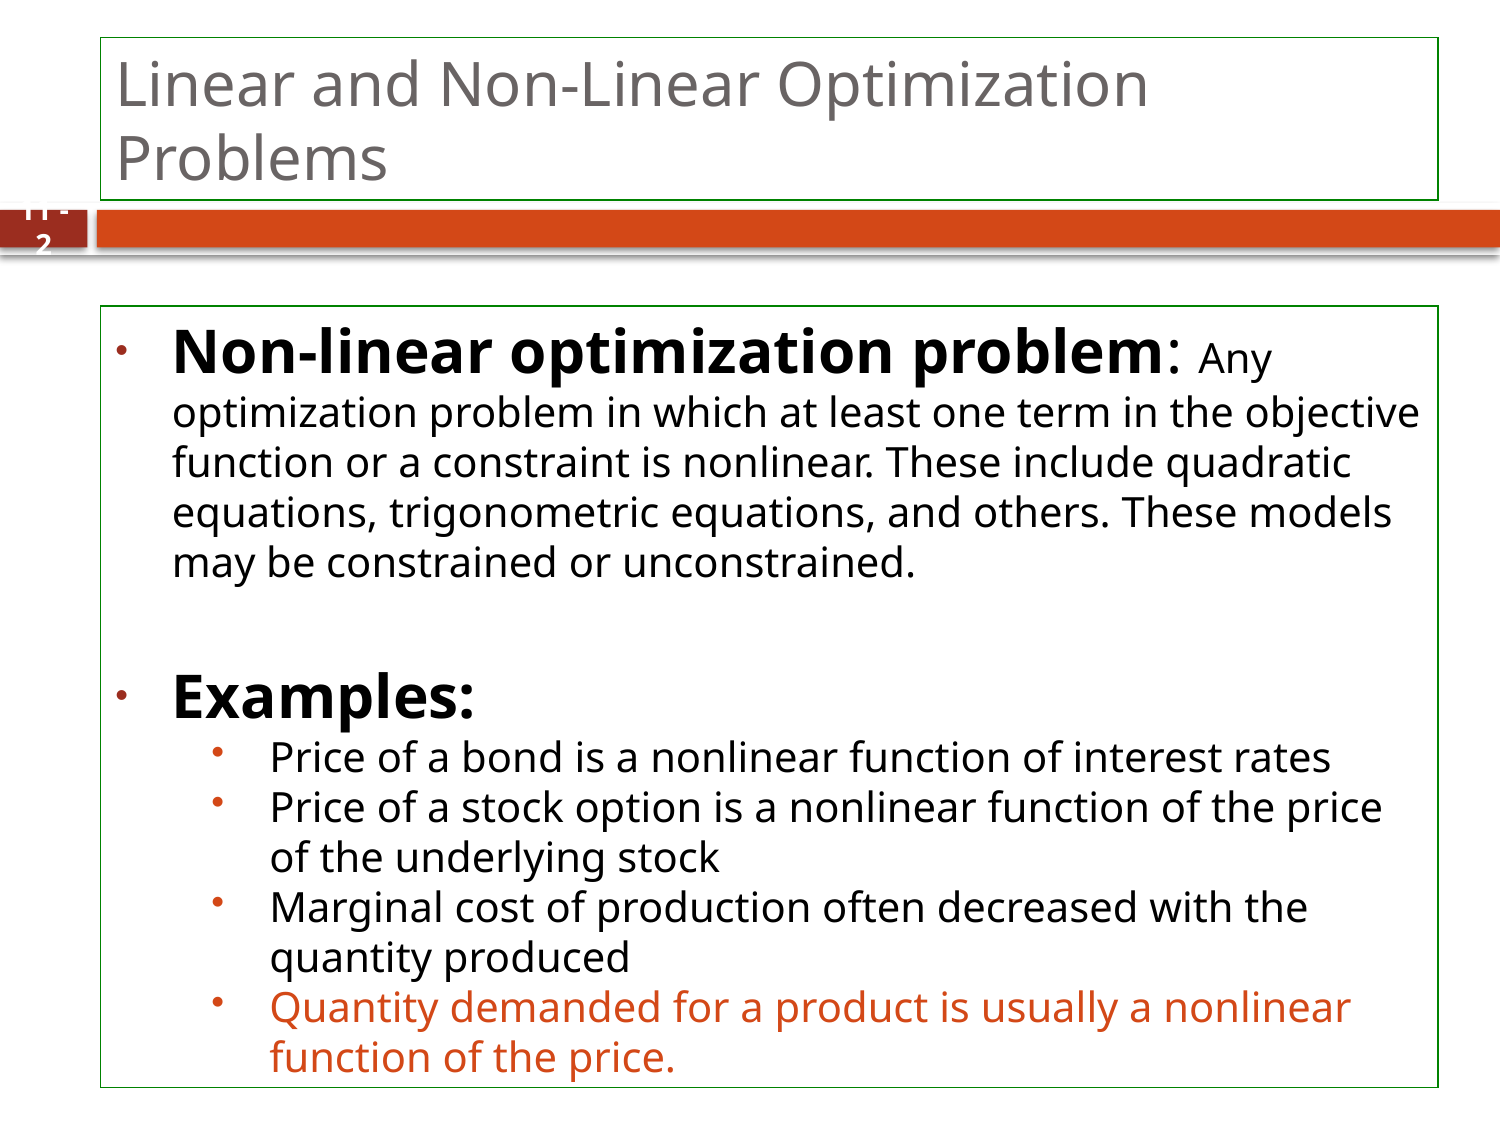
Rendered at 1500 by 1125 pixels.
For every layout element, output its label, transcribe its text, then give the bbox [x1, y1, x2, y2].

slide_number 2 [0, 208, 88, 249]
list Non-linear optimization problem: Any optimization problem in which at least one term in the objective function or a constraint is nonlinear. These include quadratic equations, trigonometric equations, and others. These models may be constrained or unconstrained. Examples: Price of a bond is a nonlinear function of interest rates Price of a stock option is a nonlinear function of the price of the underlying stock Marginal cost of production often decreased with the quantity produced Quantity demanded for a product is usually a nonlinear function of the price. [100, 305, 1439, 1088]
title Linear and Non-Linear Optimization Problems [100, 37, 1439, 201]
